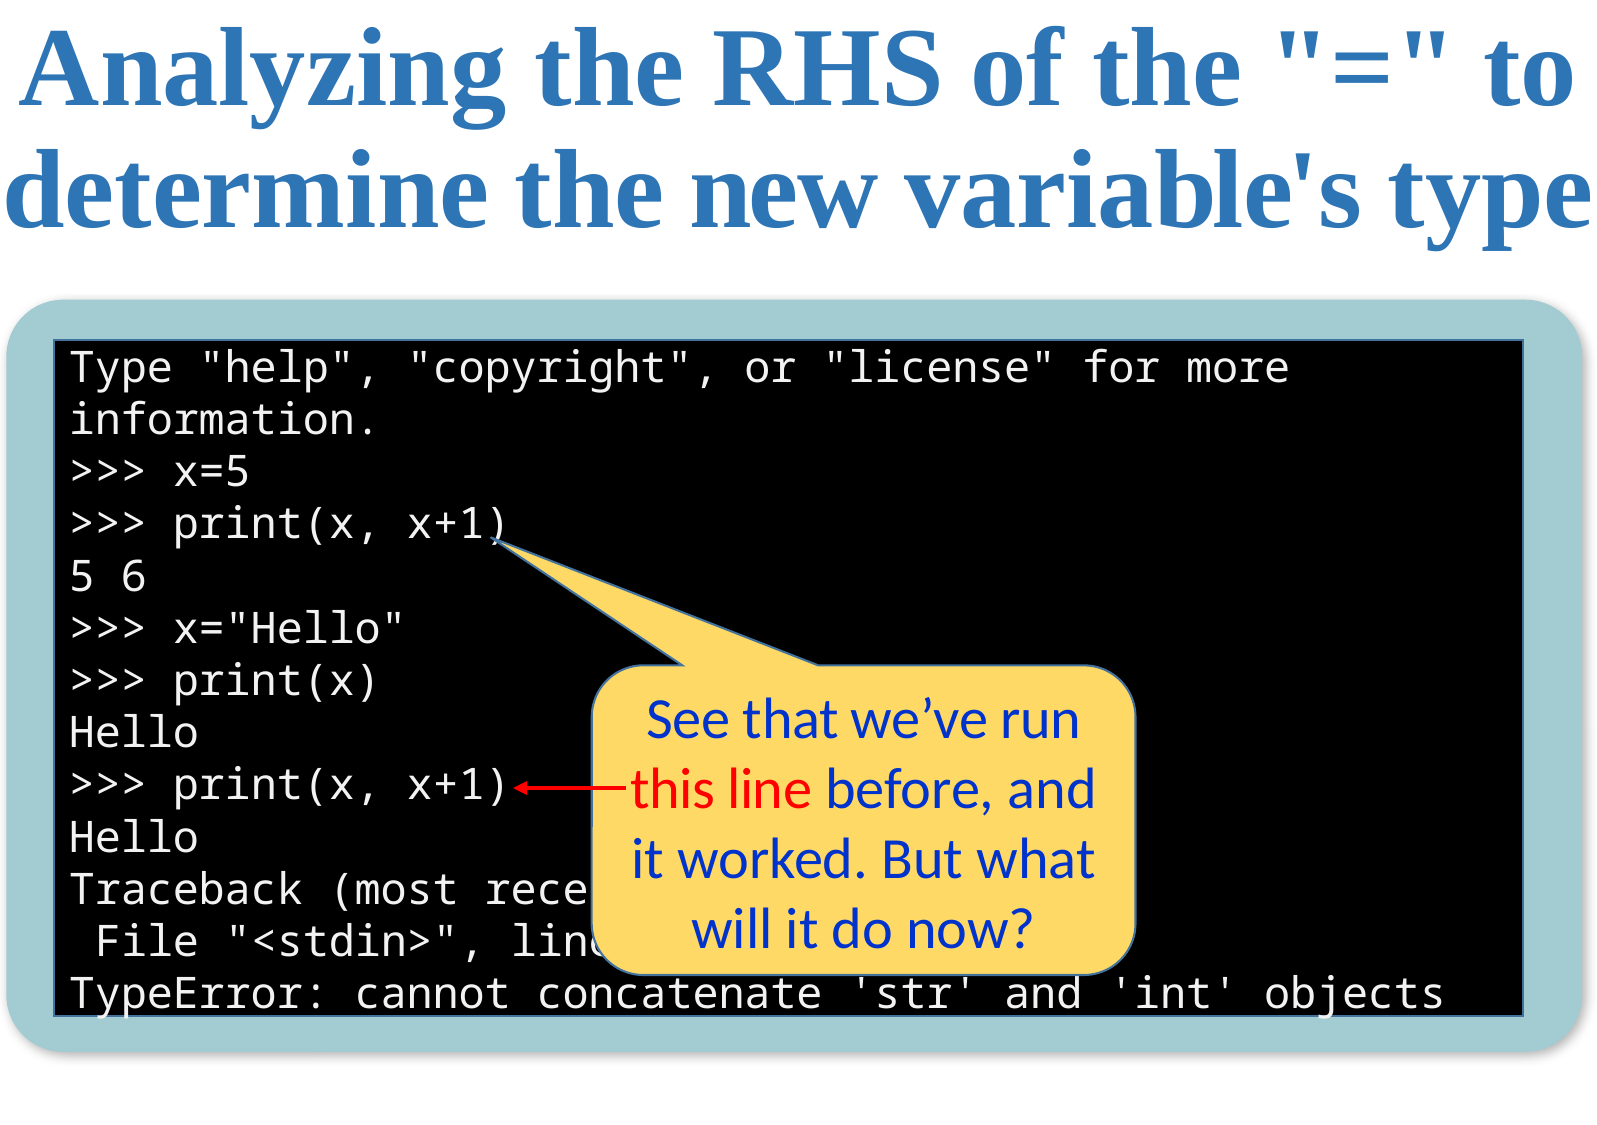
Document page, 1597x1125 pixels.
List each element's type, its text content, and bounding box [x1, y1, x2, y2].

title Analyzing the RHS of the "=" to determine the new variable's type [0, 0, 1597, 261]
text_box Type "help", "copyright", or "license" for more information. >>> x=5 >>> print(x, x+1) 5 6 >>> x="Hello" x="pineapple“ >>> print(x) Hello x="pineapple >>>“print(x, x+1) Hello Traceback (most recent call last): File "<stdin>", line 1, in <module> TypeError: cannot concatenate 'str' and 'int' objects [53, 339, 1524, 1017]
text_box [5, 298, 1584, 1053]
text_box See that we’ve run this line before, and it worked. But what will it do now? [489, 536, 1137, 977]
